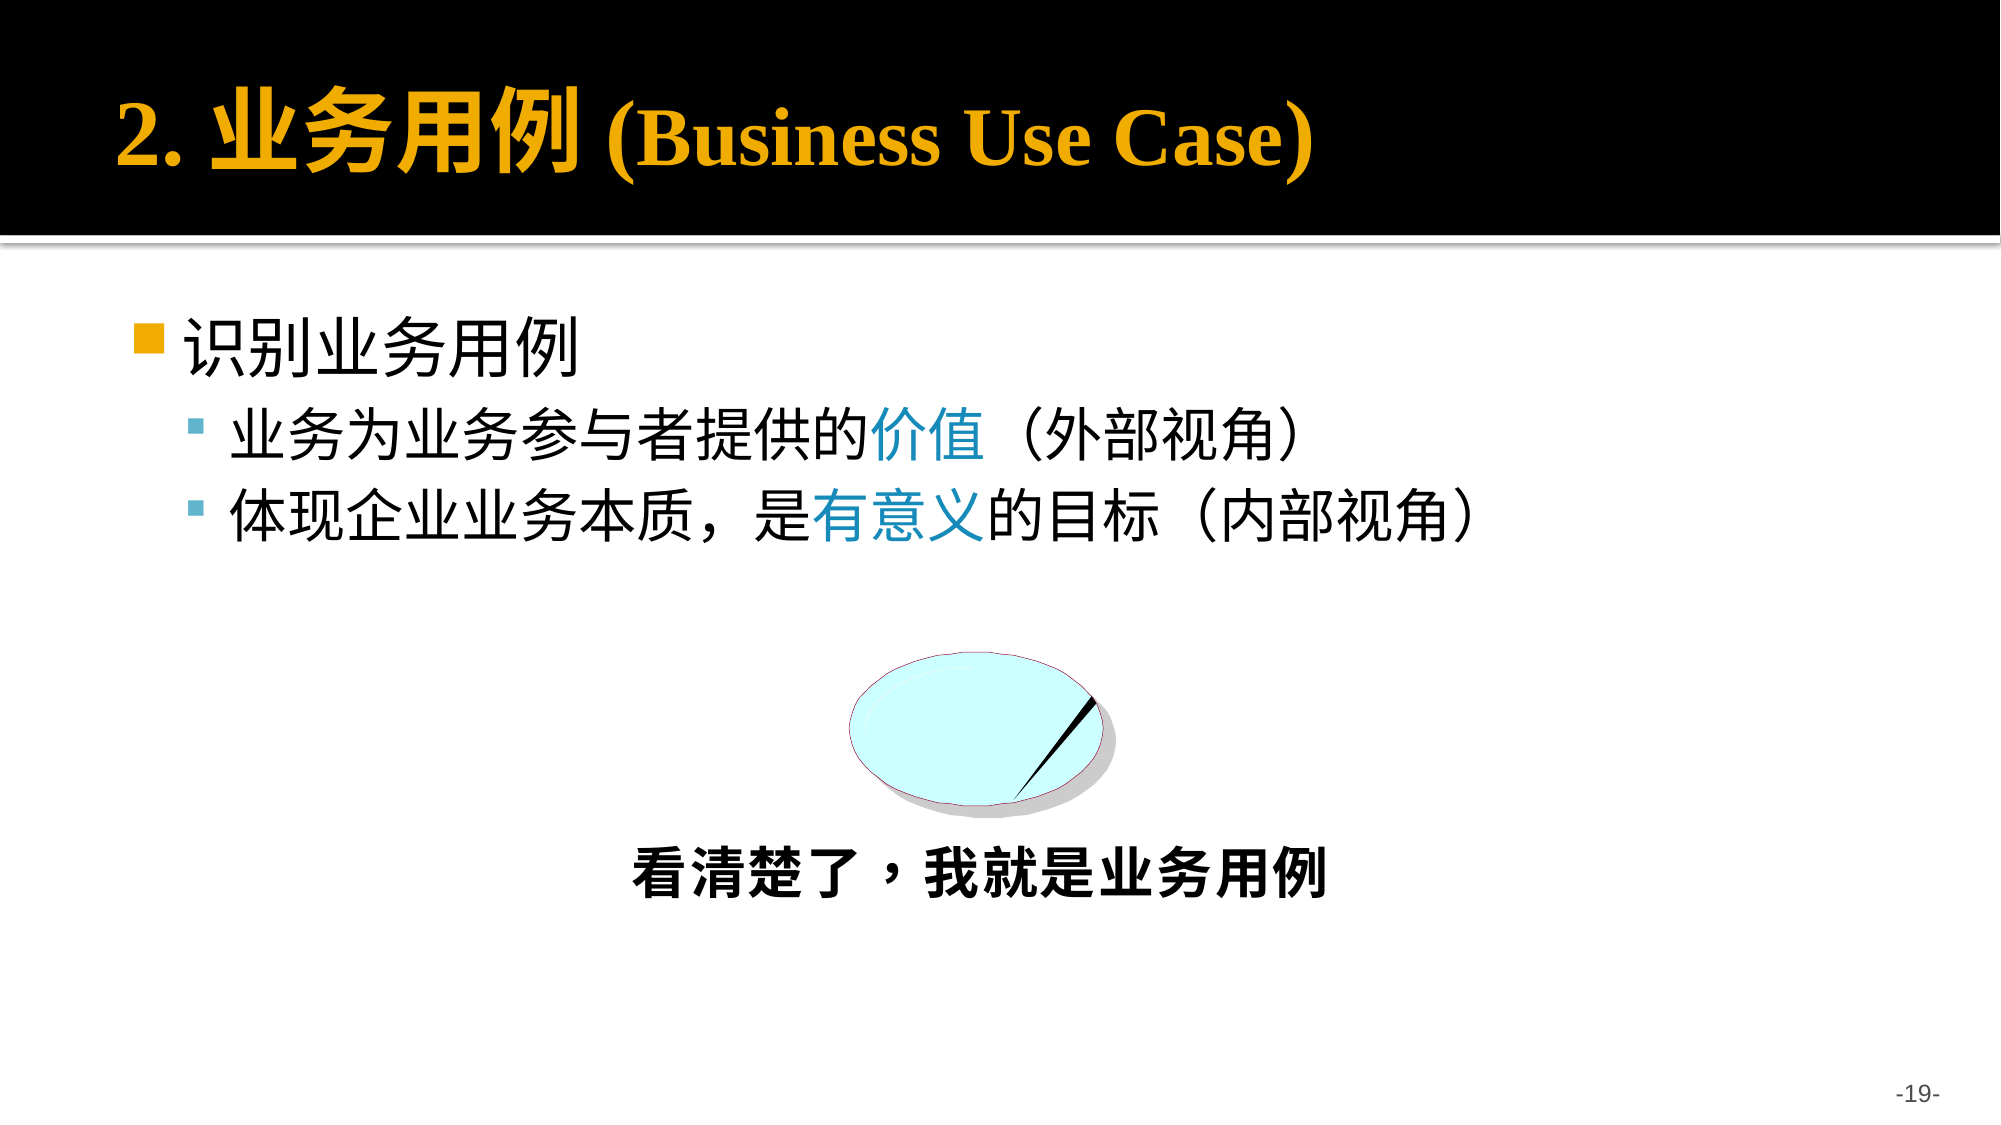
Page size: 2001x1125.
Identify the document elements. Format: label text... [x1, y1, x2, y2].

slide_number -19- [1794, 1062, 1955, 1108]
list 识别业务用例 业务为业务参与者提供的价值（外部视角） 体现企业业务本质，是有意义的目标（内部视角） [99, 291, 1900, 1050]
picture [551, 632, 1414, 961]
title 2.业务用例(Business Use Case) [99, 25, 1900, 231]
